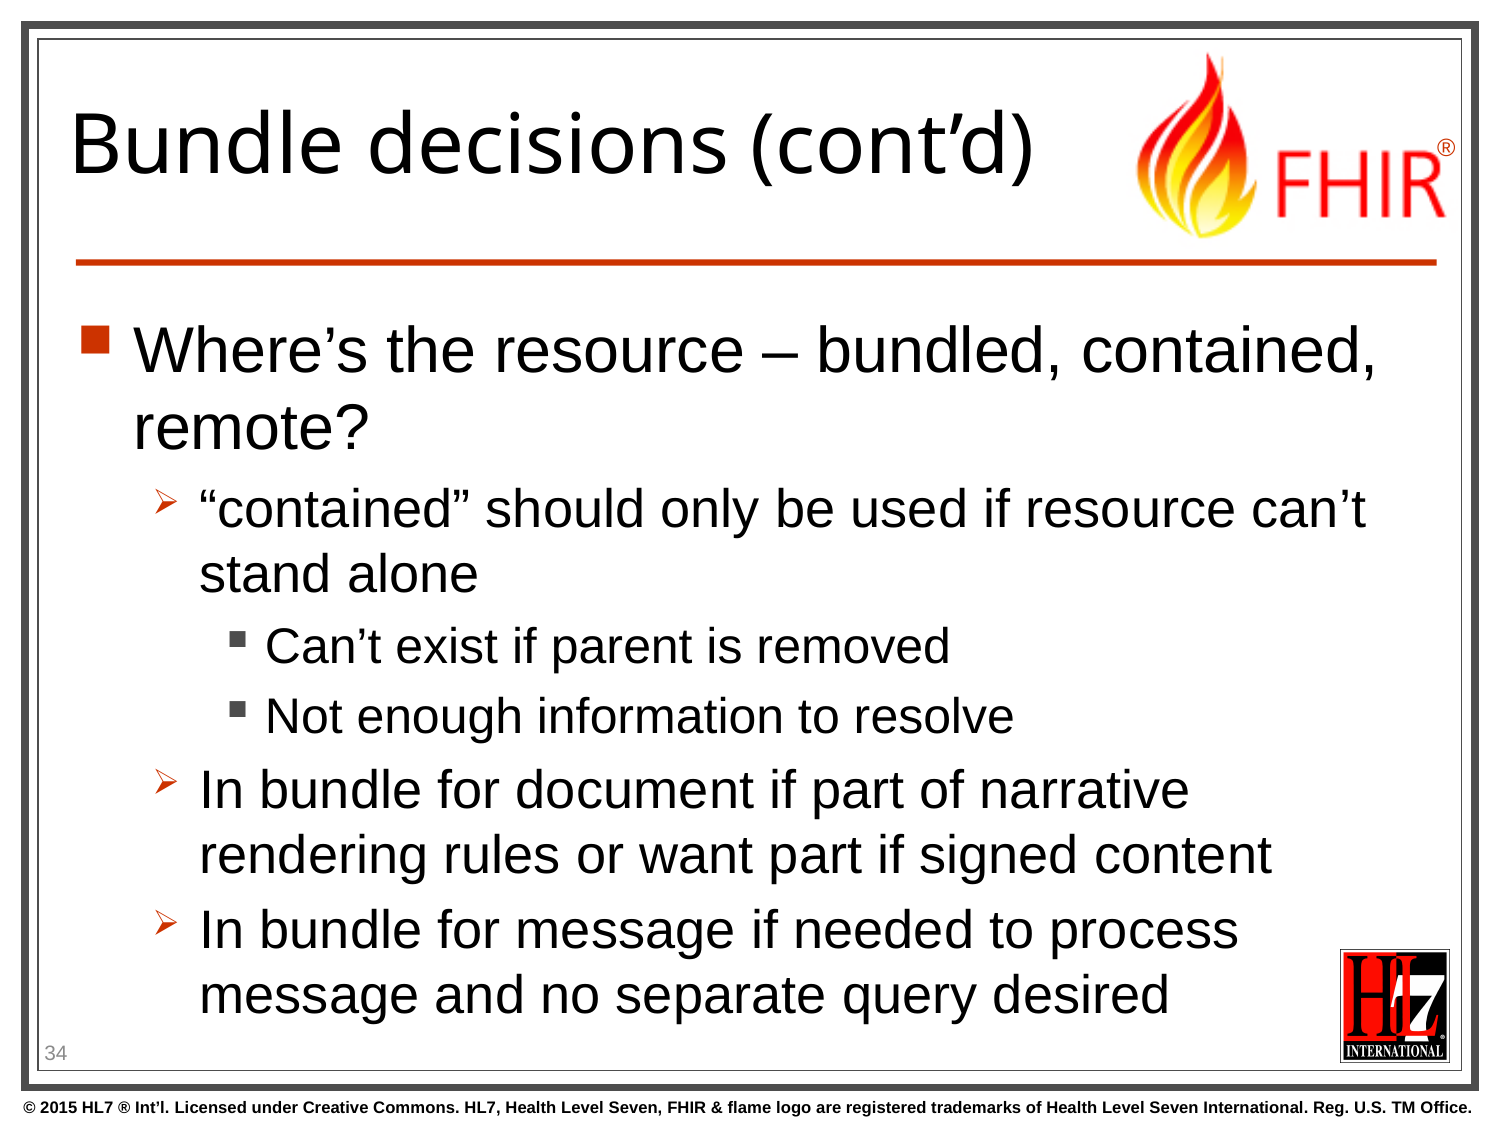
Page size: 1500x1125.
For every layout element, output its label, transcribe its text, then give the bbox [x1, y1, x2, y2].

list Where’s the resource – bundled, contained, remote? “contained” should only be used if resource can’t stand alone Can’t exist if parent is removed Not enough information to resolve In bundle for document if part of narrative rendering rules or want part if signed content In bundle for message if needed to process message and no separate query desired [62, 299, 1438, 1059]
title Bundle decisions (cont’d) [53, 54, 1128, 244]
picture [1340, 949, 1450, 1063]
picture [1124, 42, 1458, 249]
slide_number 34 [29, 1034, 148, 1071]
